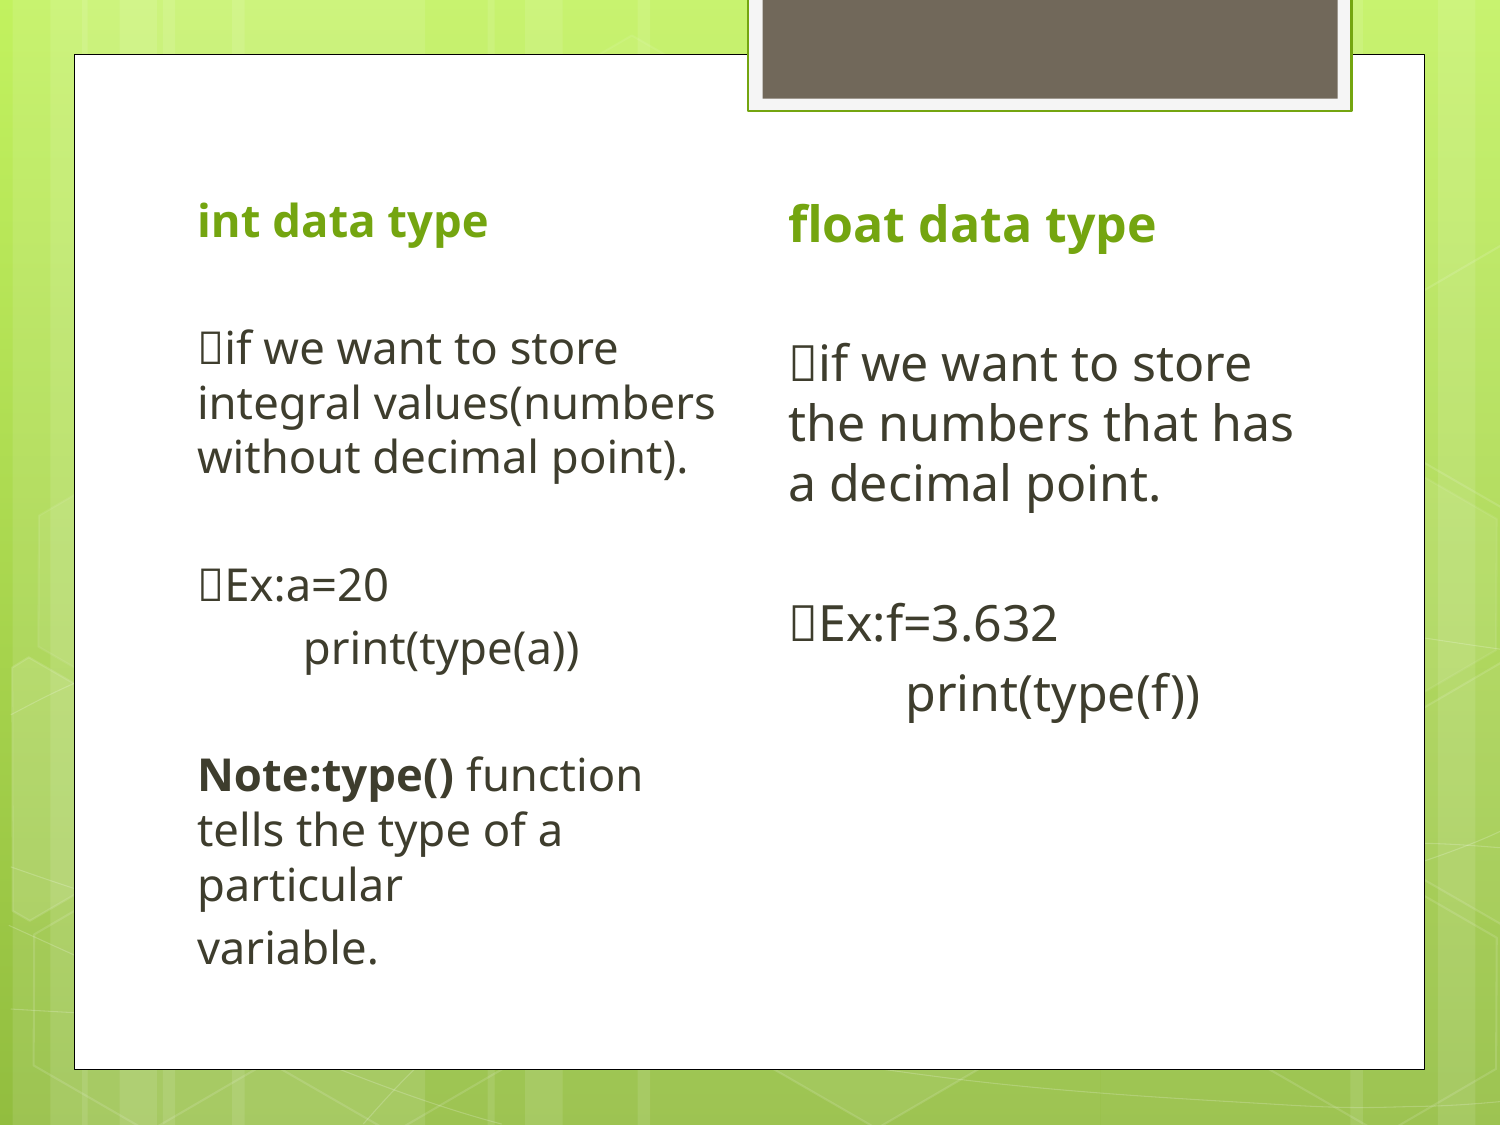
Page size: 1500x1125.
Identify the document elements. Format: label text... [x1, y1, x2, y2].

list int data type if we want to store integral values(numbers without decimal point). Ex:a=20 print(type(a)) Note:type() function tells the type of a particular variable. [171, 184, 732, 1035]
list float data type if we want to store the numbers that has a decimal point. Ex:f=3.632 print(type(f)) [761, 184, 1323, 1047]
